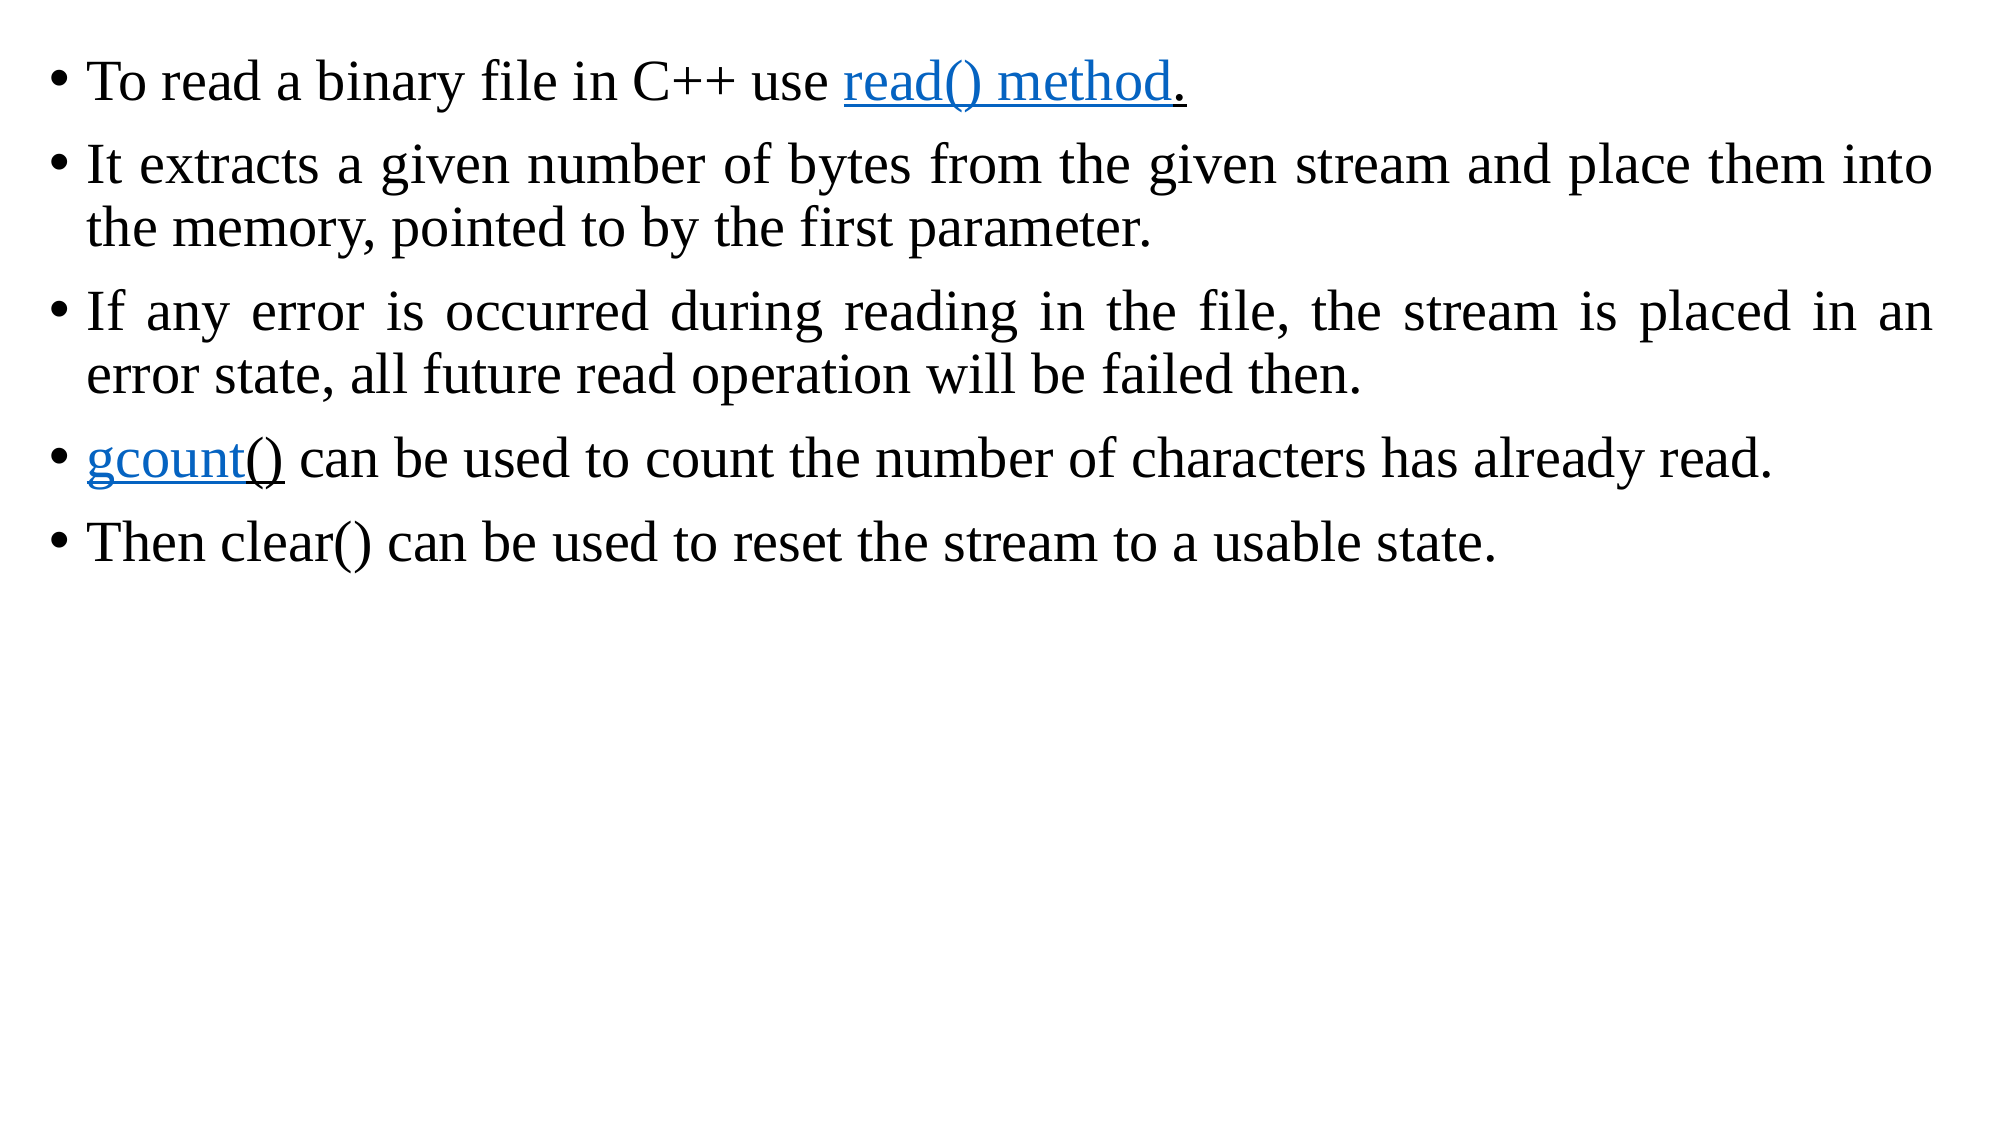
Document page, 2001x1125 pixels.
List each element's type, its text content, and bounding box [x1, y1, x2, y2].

list To read a binary file in C++ use read() method. It extracts a given number of bytes from the given stream and place them into the memory, pointed to by the first parameter. If any error is occurred during reading in the file, the stream is placed in an error state, all future read operation will be failed then. gcount() can be used to count the number of characters has already read. Then clear() can be used to reset the stream to a usable state. [34, 42, 1950, 1096]
